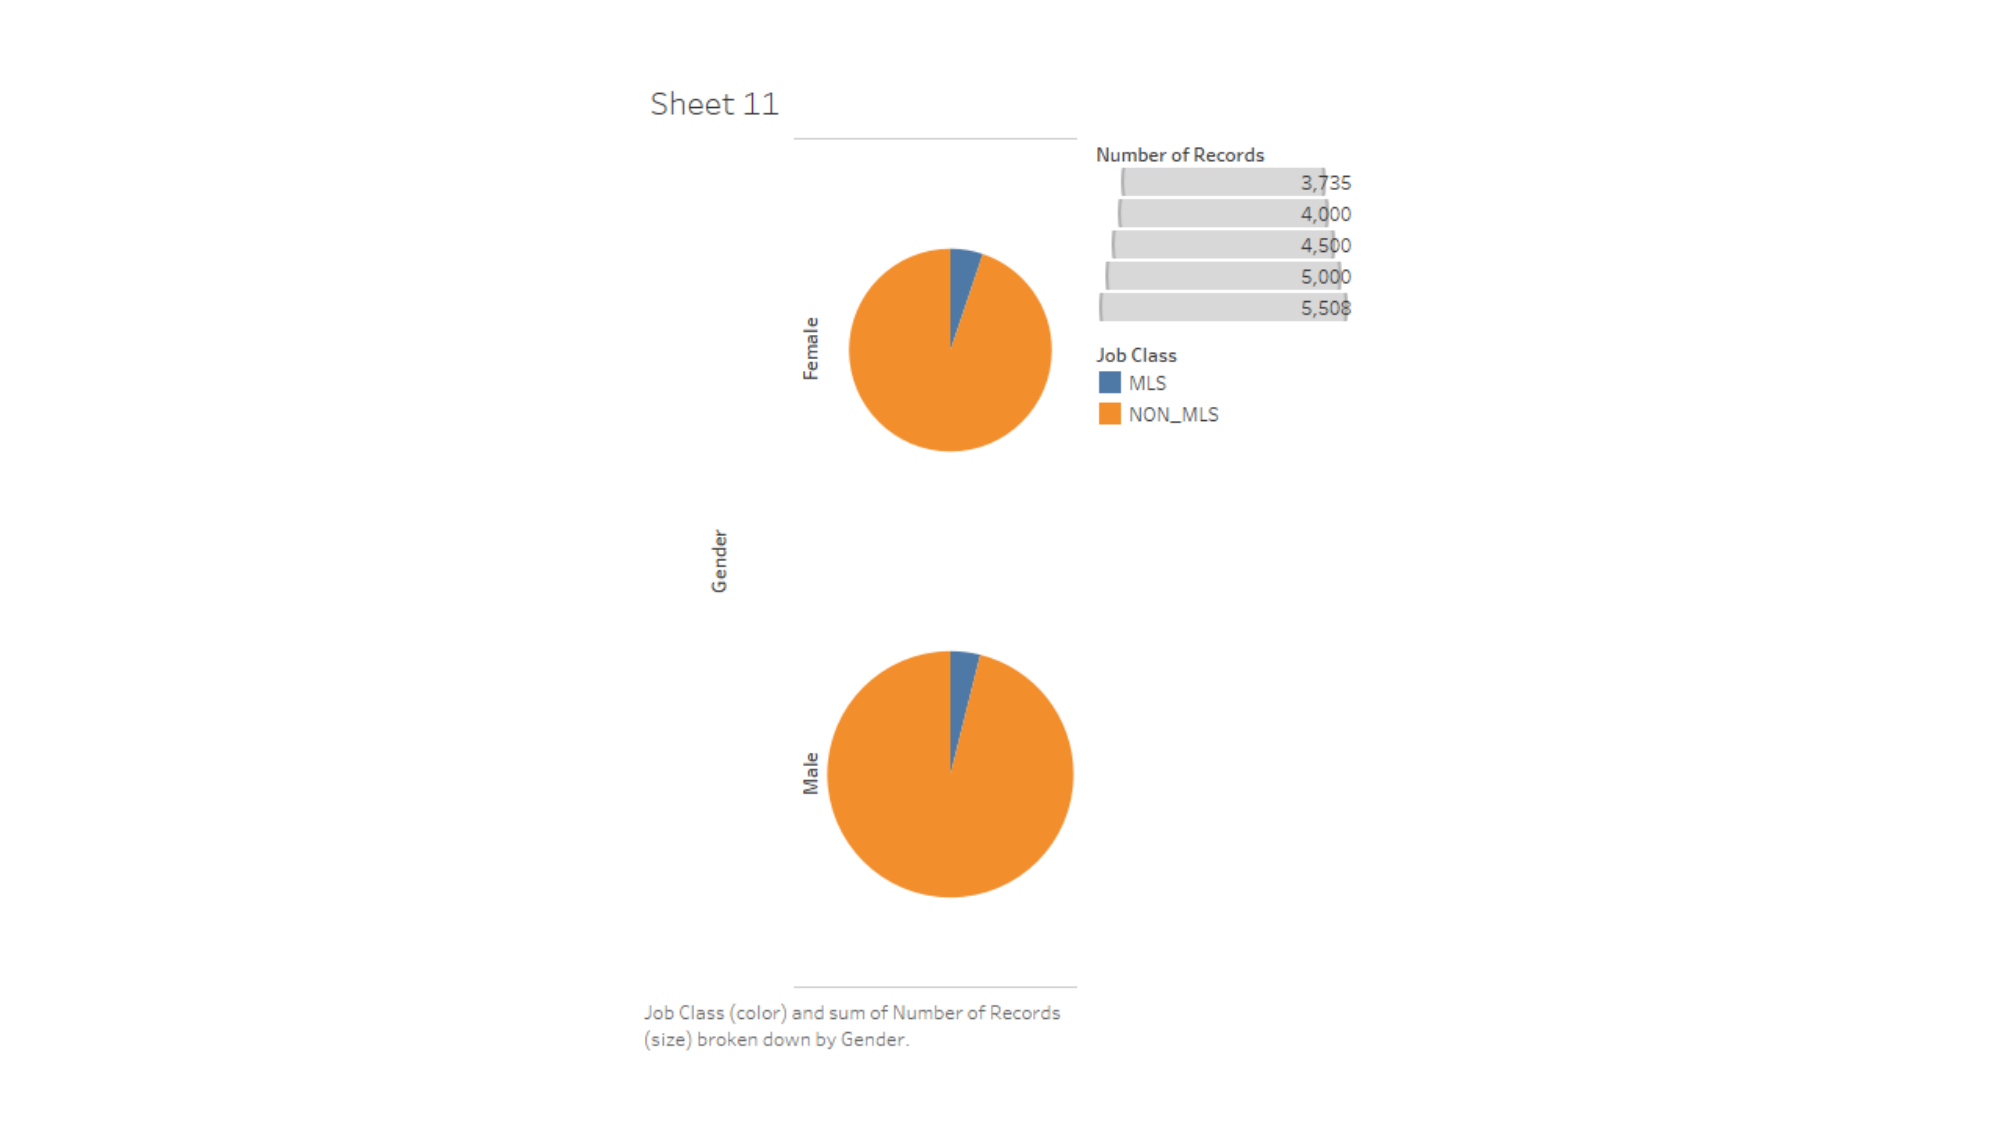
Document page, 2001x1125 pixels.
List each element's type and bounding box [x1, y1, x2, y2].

picture [644, 71, 1356, 1054]
